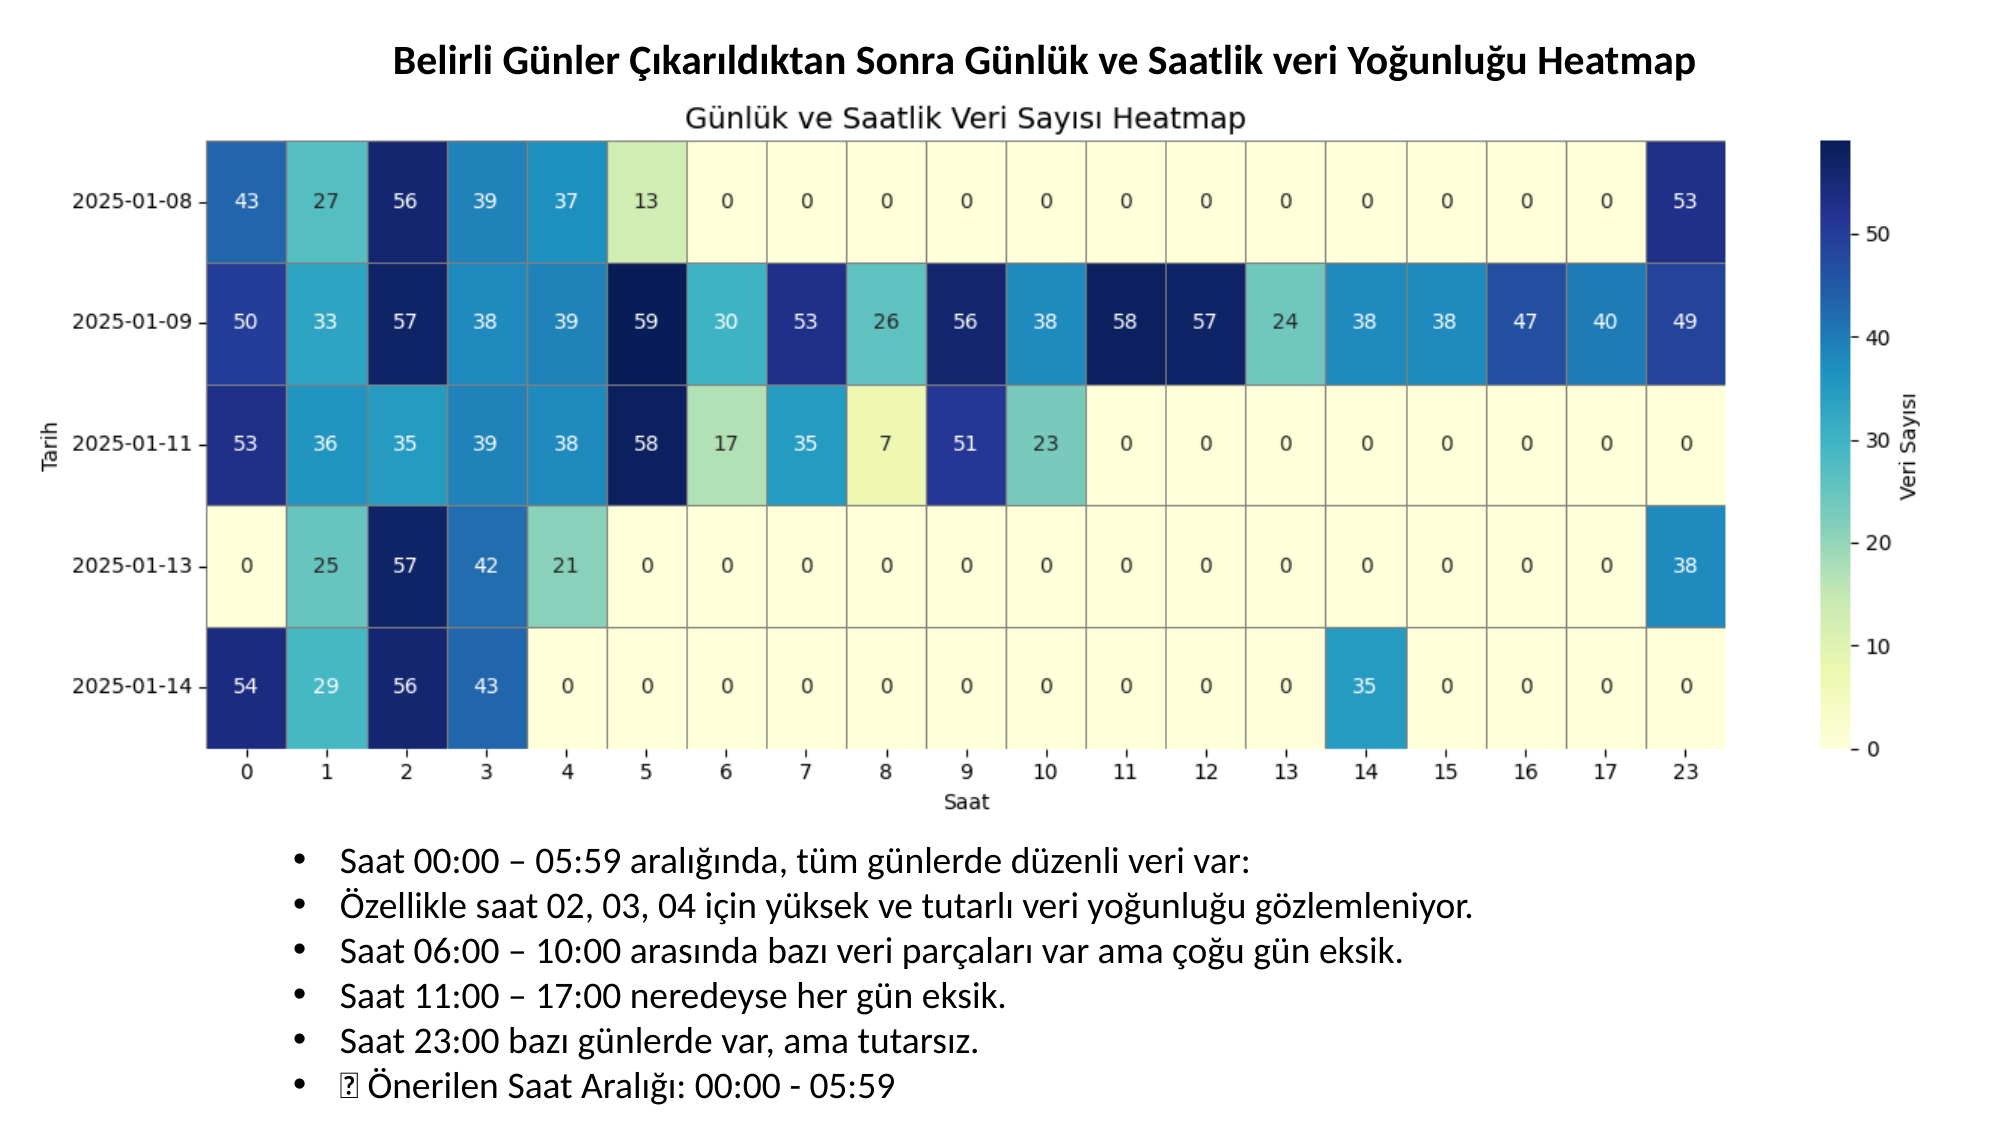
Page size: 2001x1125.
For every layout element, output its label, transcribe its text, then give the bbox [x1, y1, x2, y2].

text_box Saat 00:00 – 05:59 aralığında, tüm günlerde düzenli veri var: Özellikle saat 02, 03, 04 için yüksek ve tutarlı veri yoğunluğu gözlemleniyor. Saat 06:00 – 10:00 arasında bazı veri parçaları var ama çoğu gün eksik. Saat 11:00 – 17:00 neredeyse her gün eksik. Saat 23:00 bazı günlerde var, ama tutarsız. ✅ Önerilen Saat Aralığı: 00:00 - 05:59 [278, 829, 1887, 1114]
picture [27, 91, 1935, 829]
text_box Belirli Günler Çıkarıldıktan Sonra Günlük ve Saatlik veri Yoğunluğu Heatmap [378, 25, 1714, 91]
